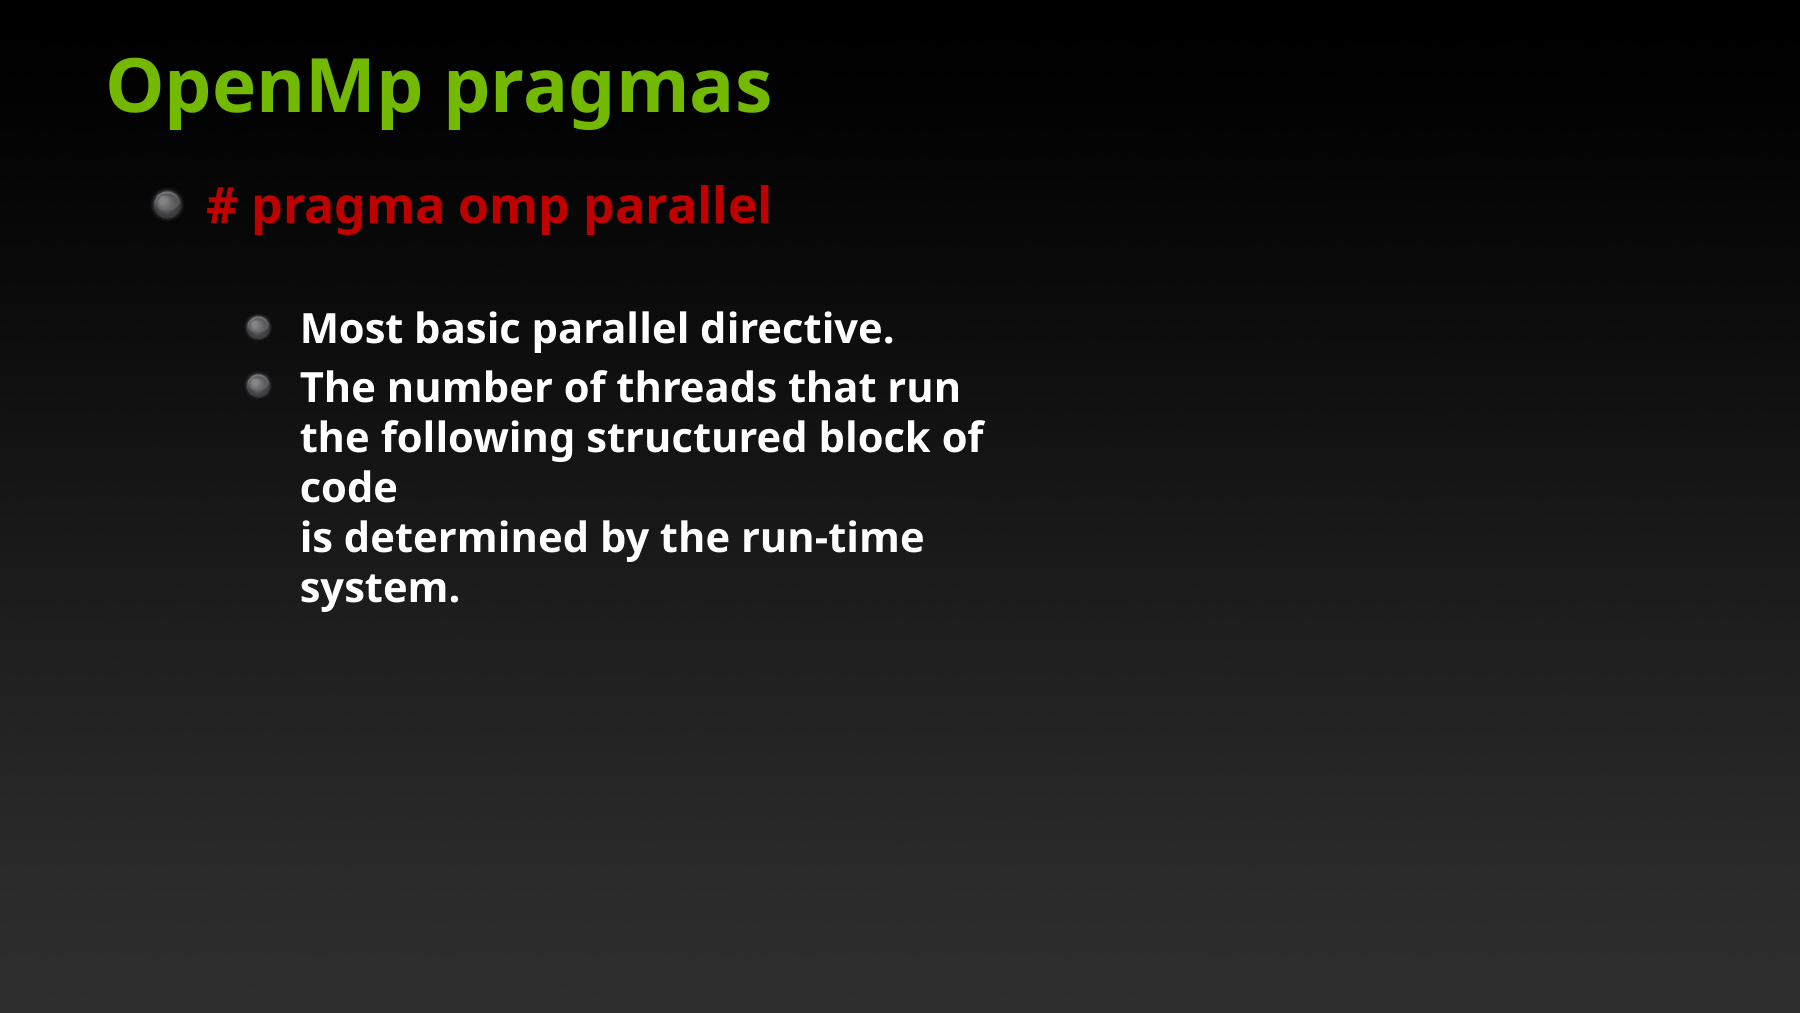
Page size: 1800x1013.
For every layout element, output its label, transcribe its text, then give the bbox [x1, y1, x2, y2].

title OpenMp pragmas [89, 40, 1601, 138]
picture [0, 0, 1800, 1013]
list # pragma omp parallel Most basic parallel directive. The number of threads that run the following structured block of code is determined by the run-time system. [134, 165, 1084, 754]
